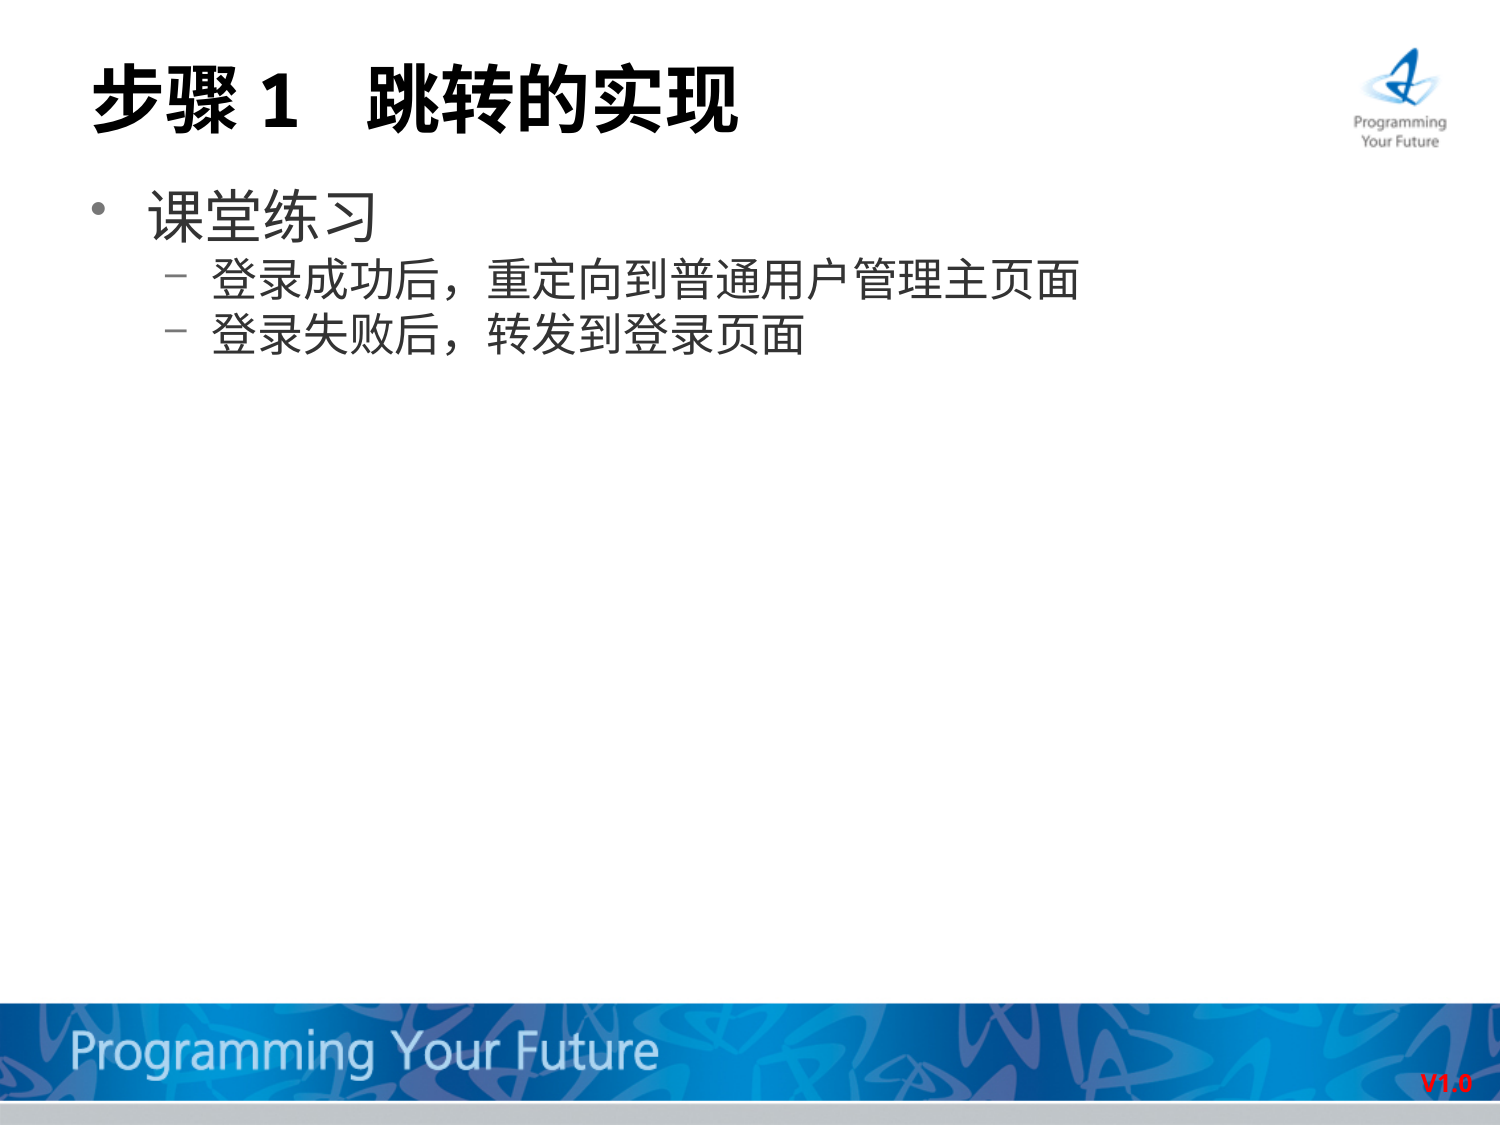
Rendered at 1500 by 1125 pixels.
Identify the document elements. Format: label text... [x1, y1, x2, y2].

title 步骤1 跳转的实现 [74, 44, 1271, 162]
picture [1340, 42, 1461, 157]
list 课堂练习 登录成功后，重定向到普通用户管理主页面 登录失败后，转发到登录页面 [74, 172, 1412, 988]
picture [0, 997, 1500, 1125]
